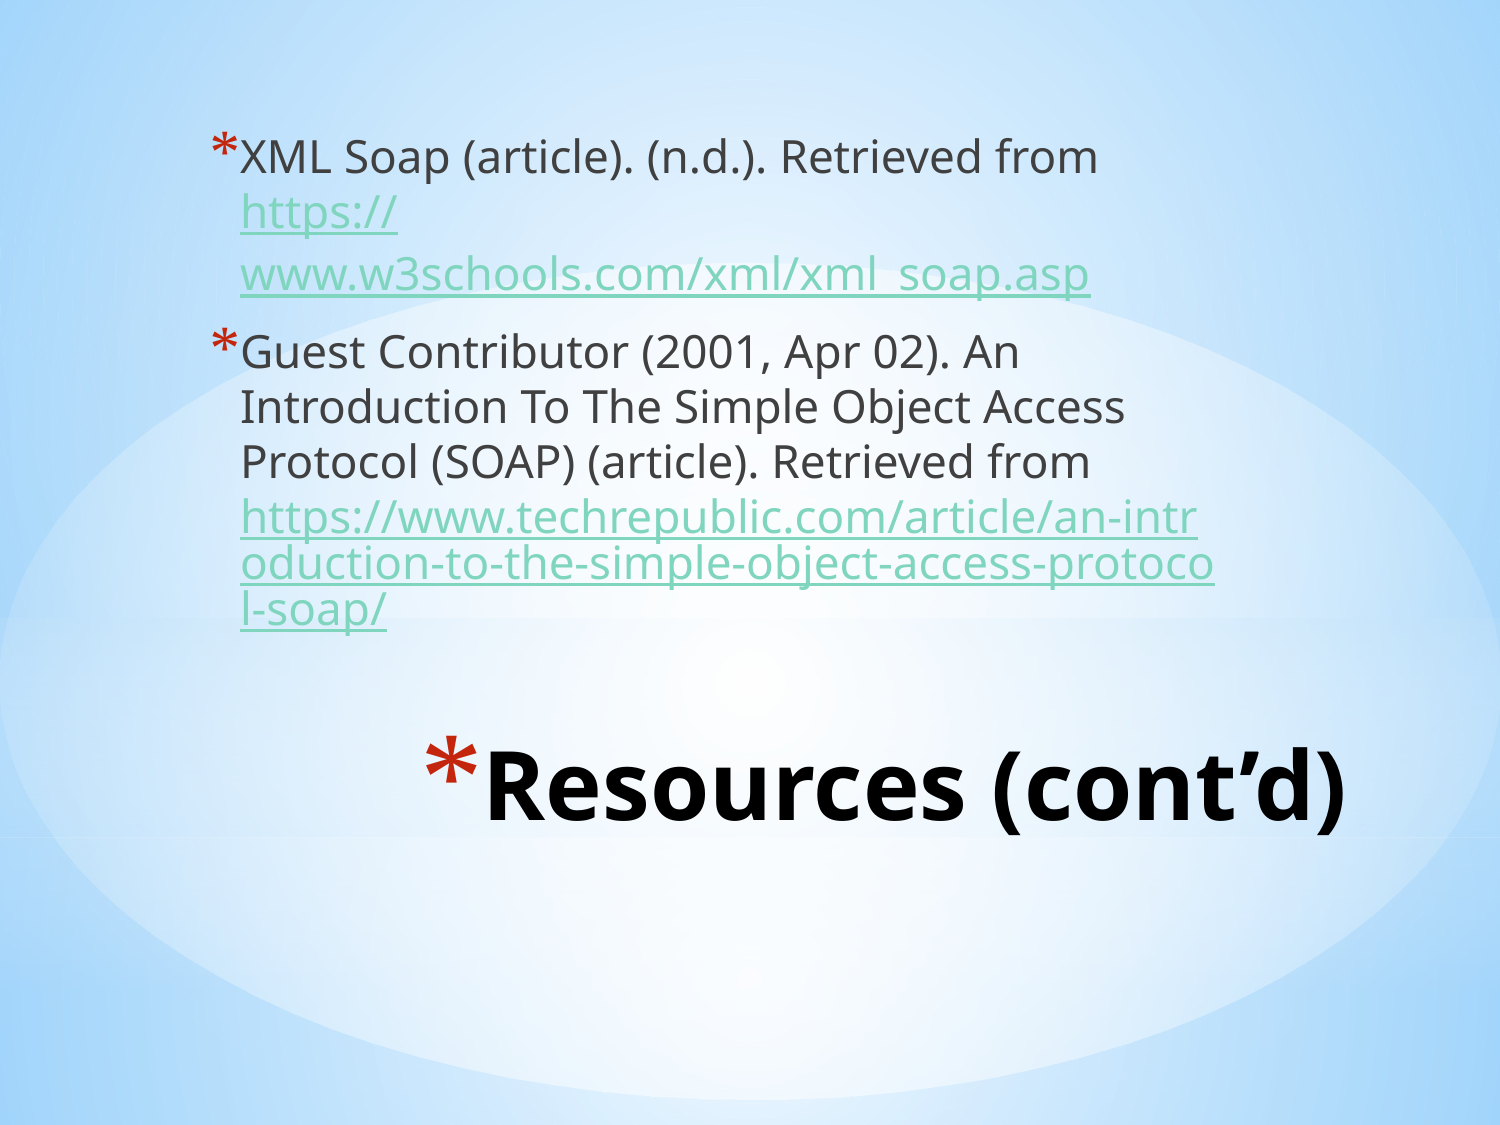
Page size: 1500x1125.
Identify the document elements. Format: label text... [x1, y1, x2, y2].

title Resources (cont’d) [294, 717, 1363, 905]
list XML Soap (article). (n.d.). Retrieved from https://www.w3schools.com/xml/xml_soap.asp Guest Contributor (2001, Apr 02). An Introduction To The Simple Object Access Protocol (SOAP) (article). Retrieved from https://www.techrepublic.com/article/an-introduction-to-the-simple-object-access-protocol-soap/ [187, 120, 1238, 690]
